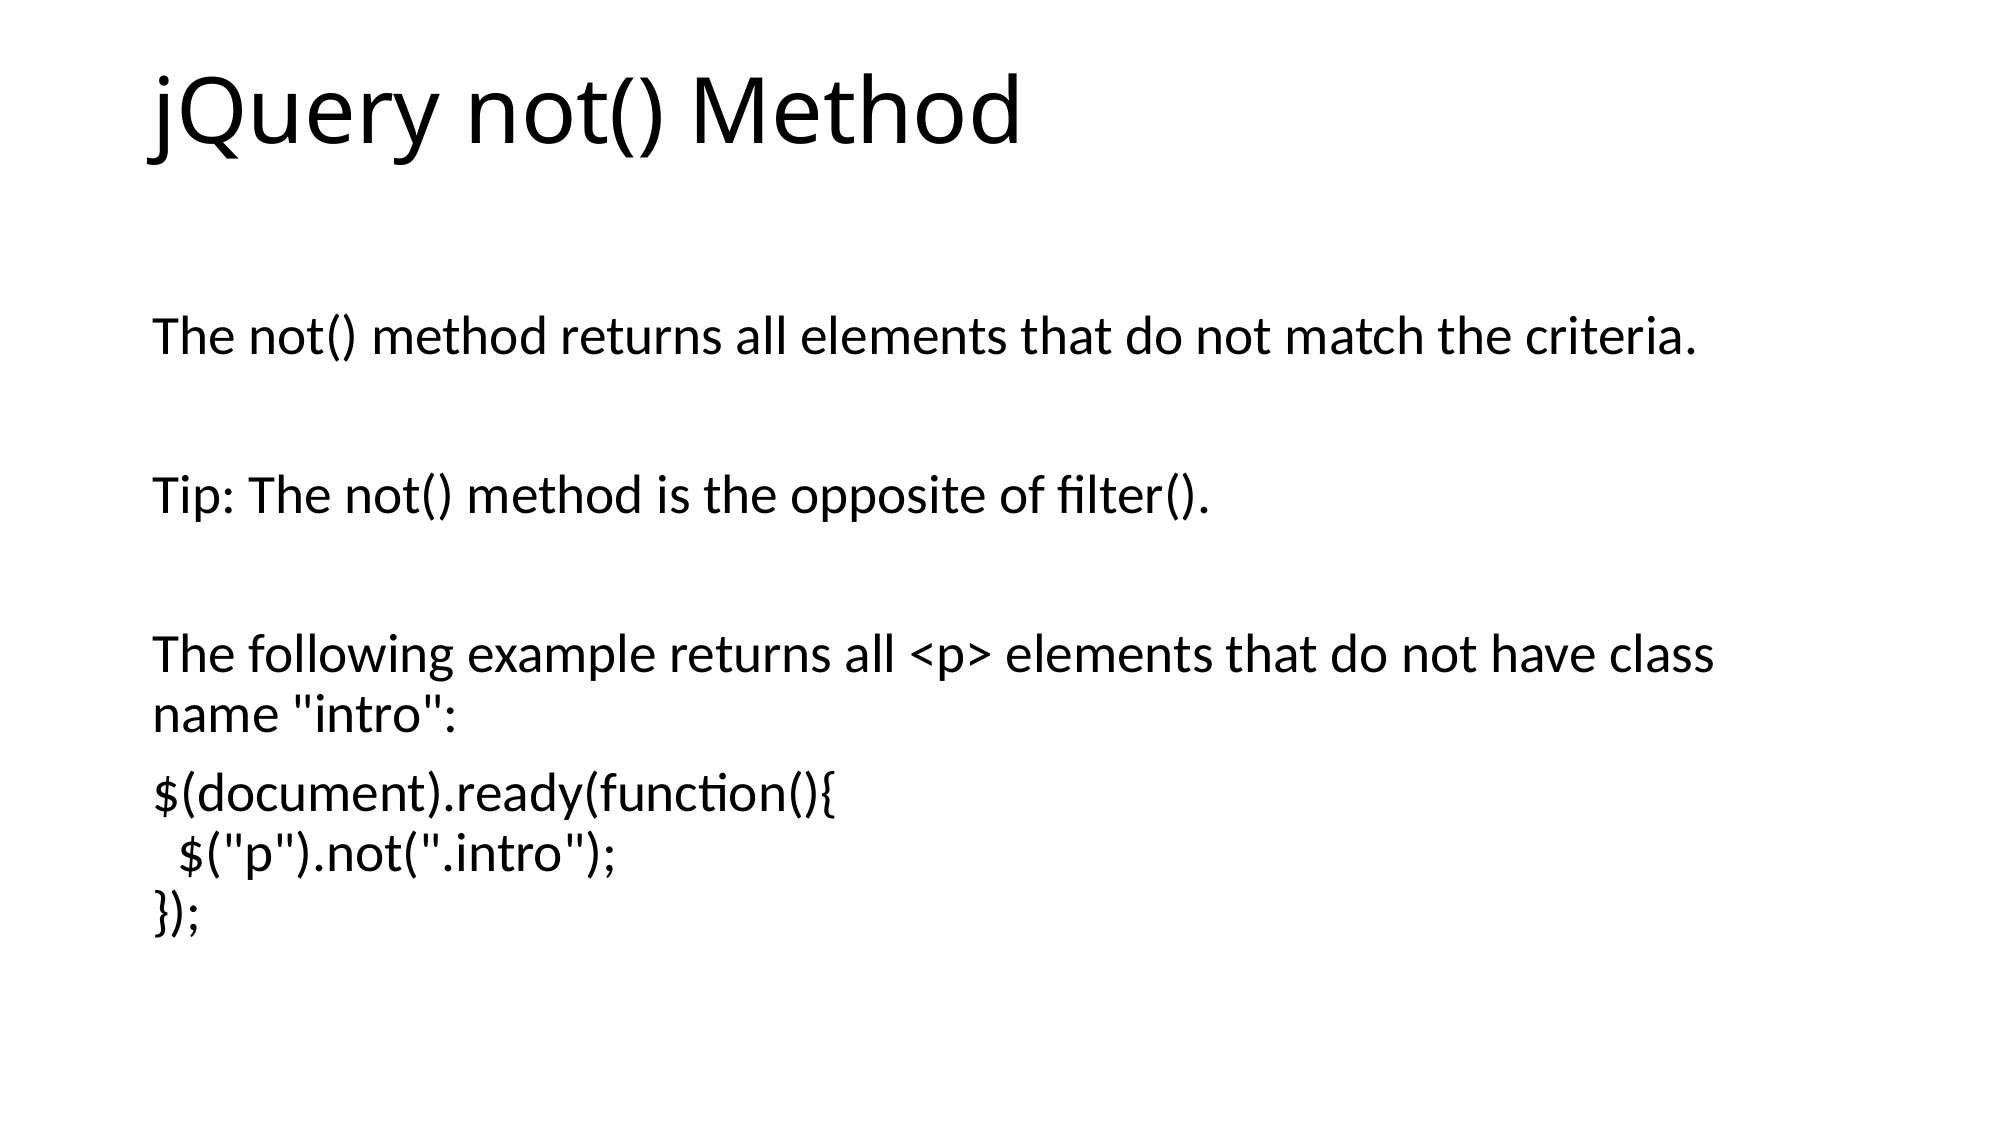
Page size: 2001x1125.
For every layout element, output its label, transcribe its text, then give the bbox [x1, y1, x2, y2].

list The not() method returns all elements that do not match the criteria. Tip: The not() method is the opposite of filter(). The following example returns all <p> elements that do not have class name "intro": $(document).ready(function(){ $("p").not(".intro"); }); [137, 299, 1863, 1014]
title jQuery not() Method [137, 59, 1863, 278]
